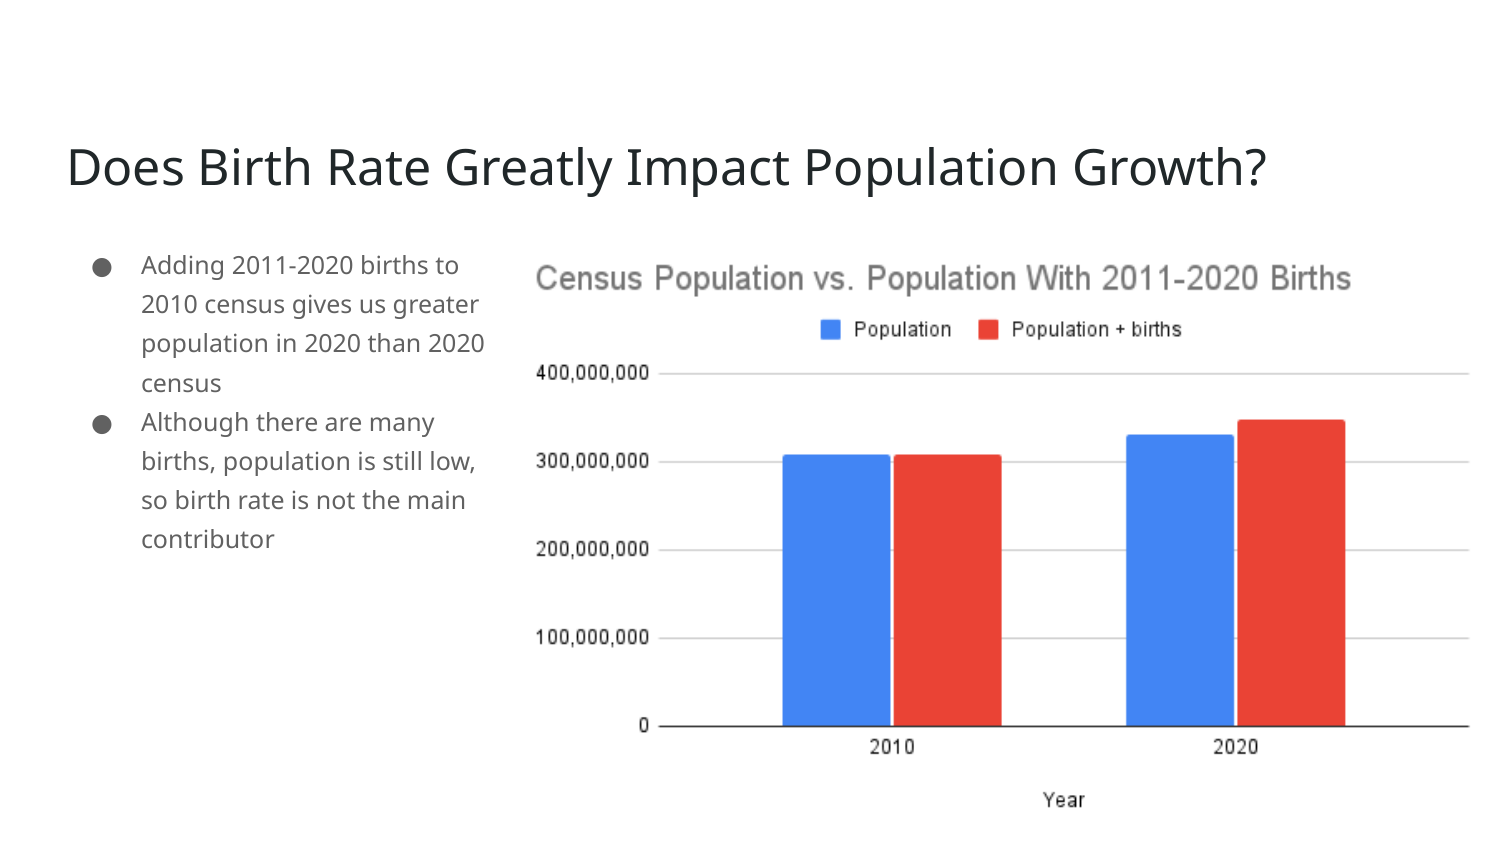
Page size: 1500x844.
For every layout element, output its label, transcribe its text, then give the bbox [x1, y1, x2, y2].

list Adding 2011-2020 births to 2010 census gives us greater population in 2020 than 2020 census Although there are many births, population is still low, so birth rate is not the main contributor [51, 227, 502, 750]
title Does Birth Rate Greatly Impact Population Growth? [51, 91, 1450, 216]
picture [503, 227, 1500, 844]
